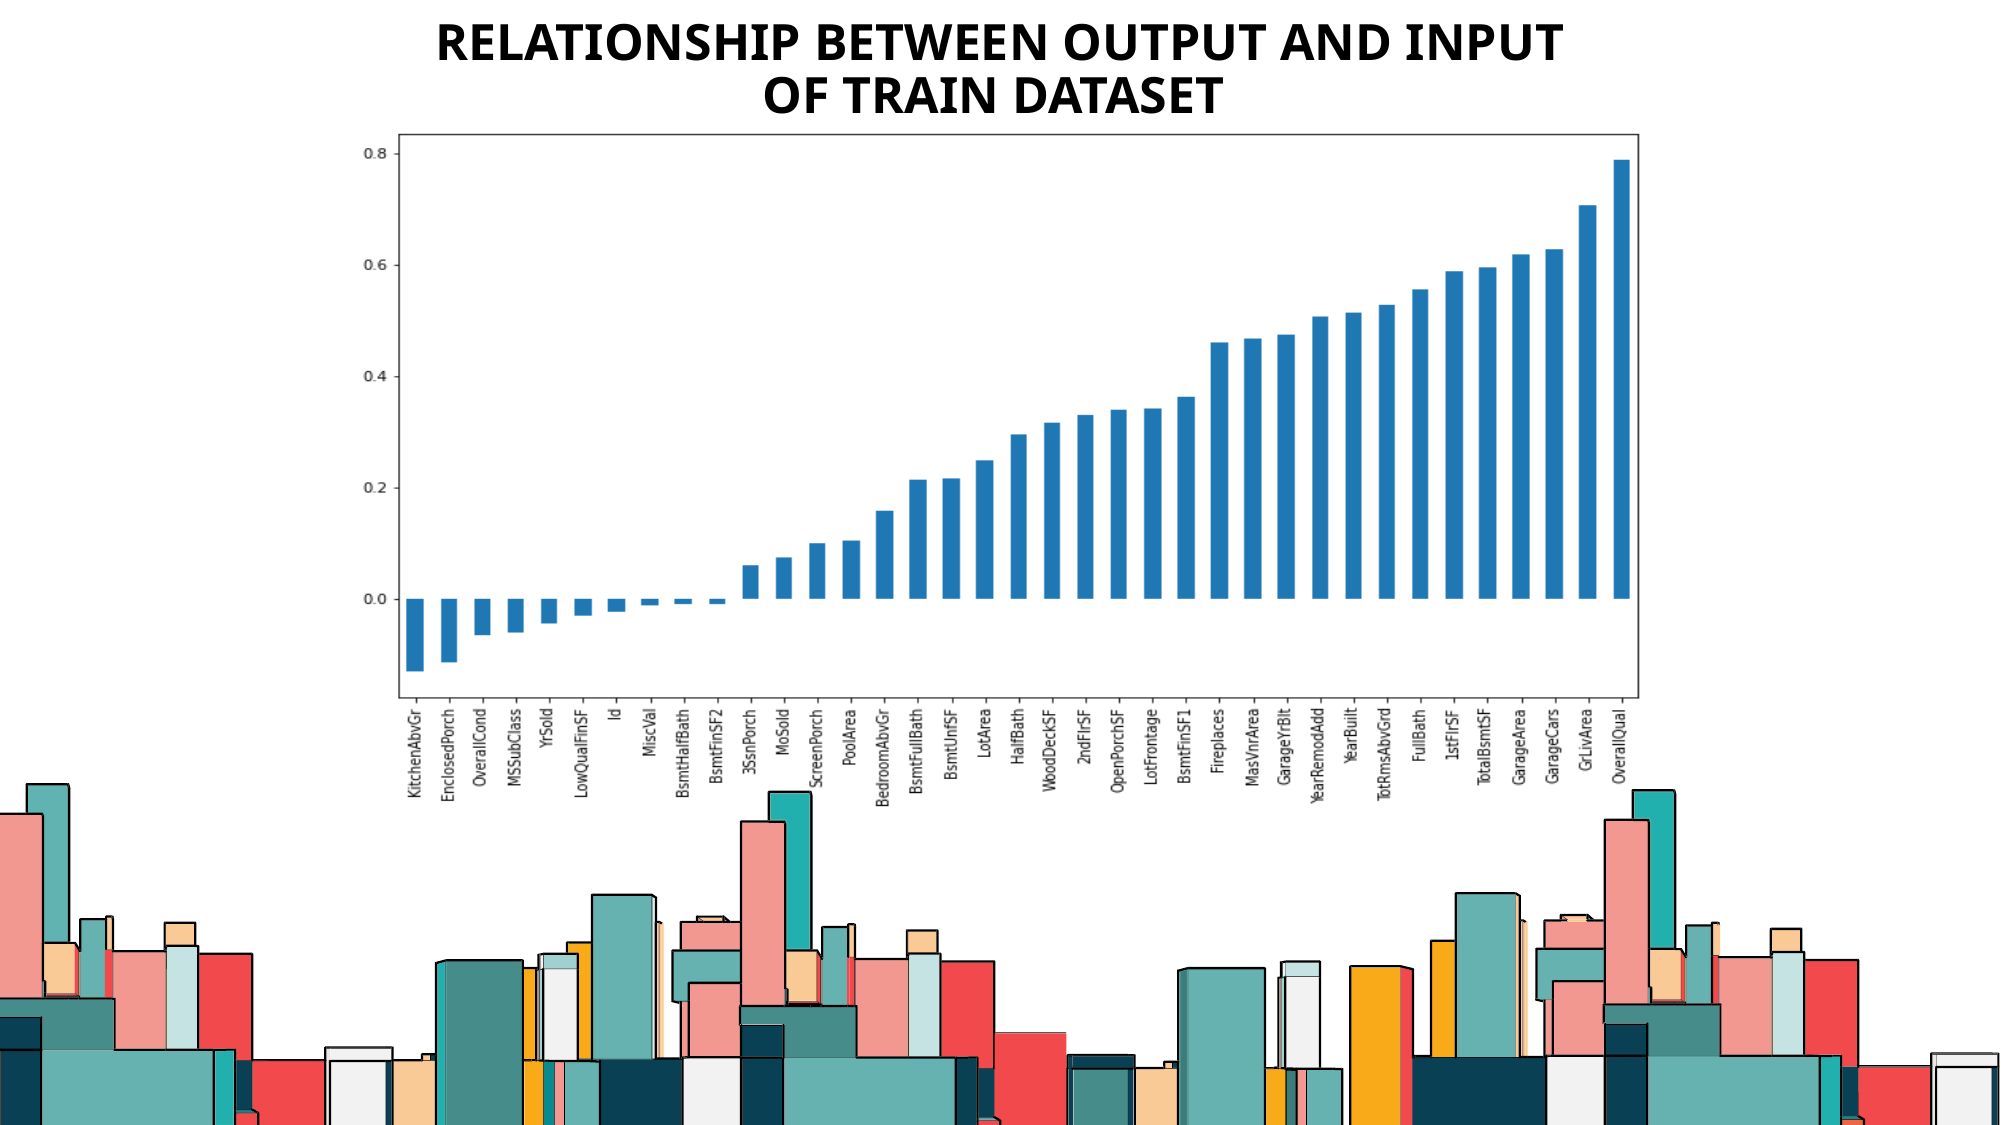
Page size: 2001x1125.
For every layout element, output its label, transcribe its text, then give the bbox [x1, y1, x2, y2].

picture [351, 125, 1649, 814]
title Relationship between Output and Input of train Dataset [394, 16, 1606, 125]
